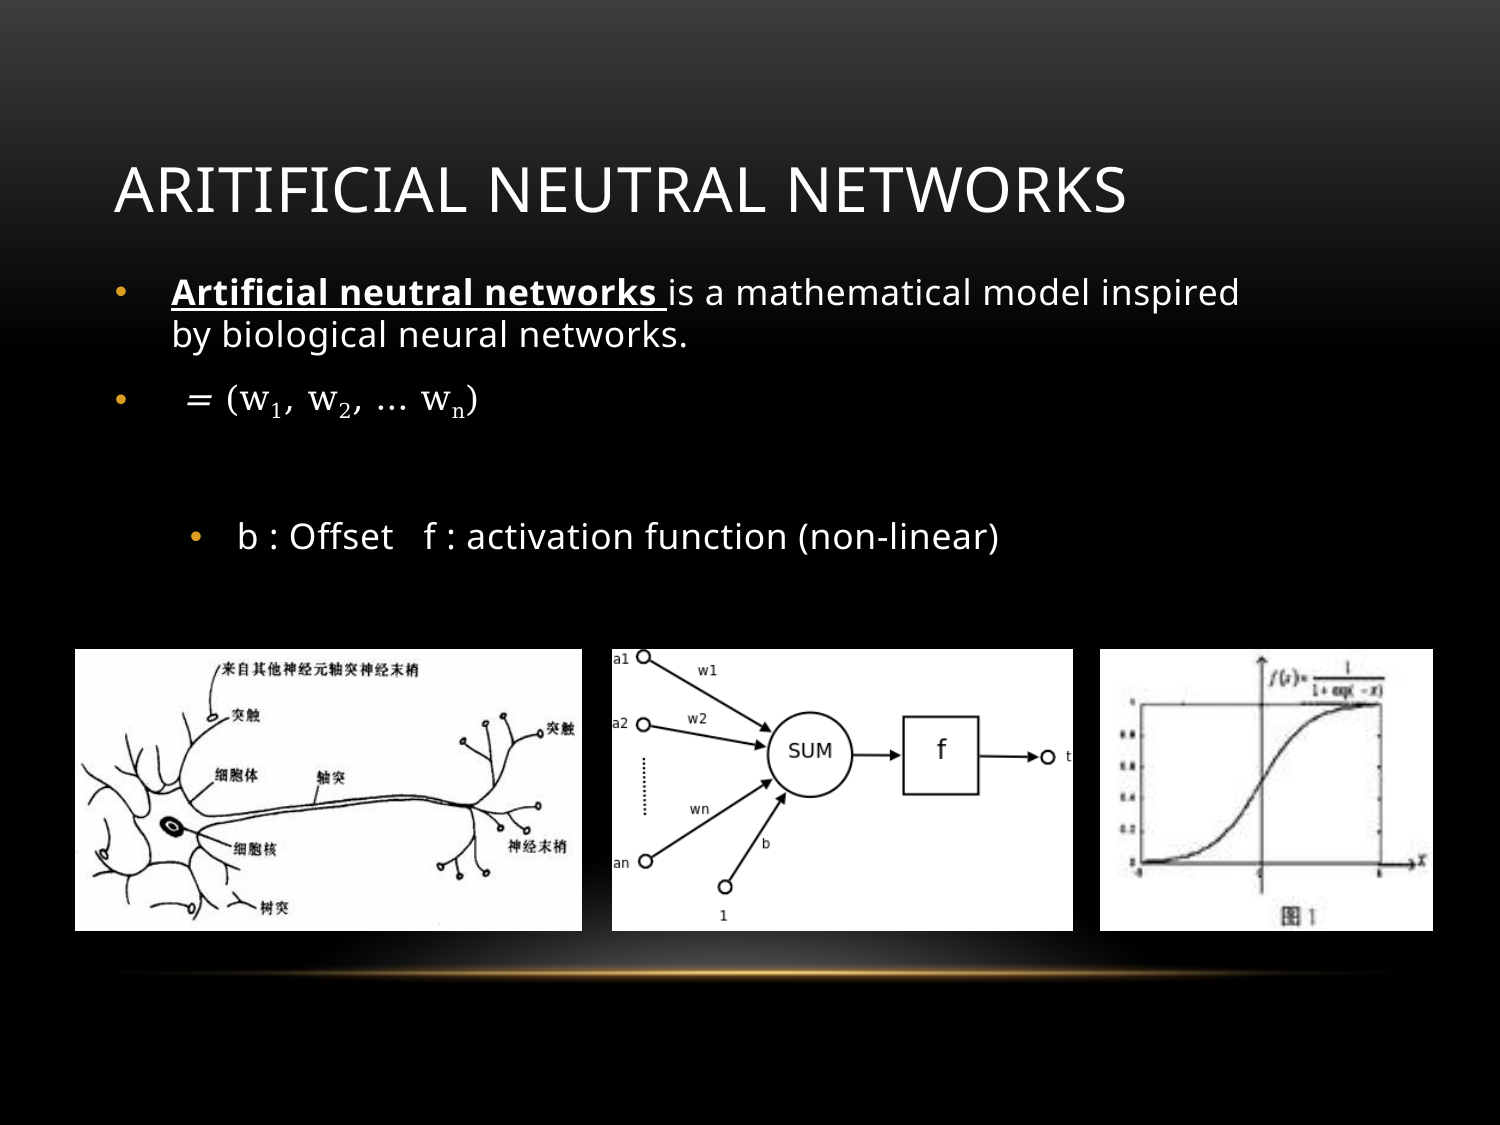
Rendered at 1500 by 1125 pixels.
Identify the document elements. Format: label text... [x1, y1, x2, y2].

picture [0, 0, 1500, 1125]
title ARITIFICIAL NEUTRAL NETWORKS [99, 45, 1400, 233]
